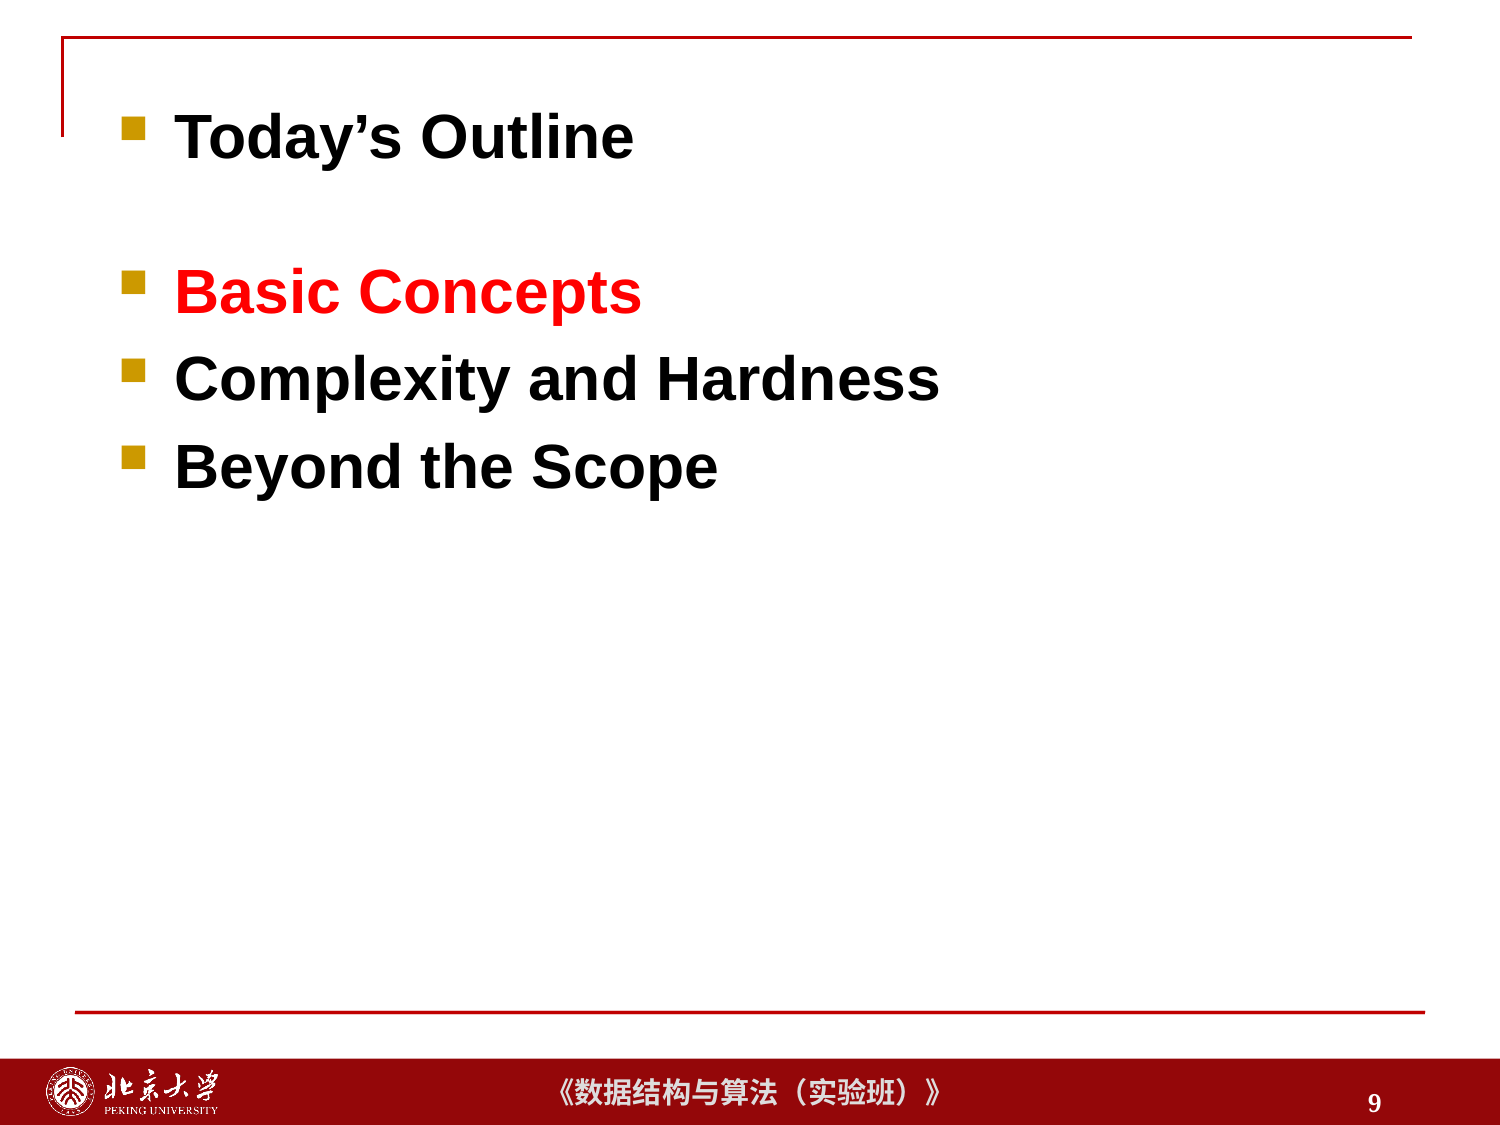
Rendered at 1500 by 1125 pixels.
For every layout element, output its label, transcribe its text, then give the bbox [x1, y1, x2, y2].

list Basic Concepts Complexity and Hardness Beyond the Scope [103, 243, 1398, 1017]
slide_number 9 [1059, 1074, 1397, 1125]
picture [46, 1067, 218, 1116]
title Today’s Outline [103, 59, 1398, 208]
